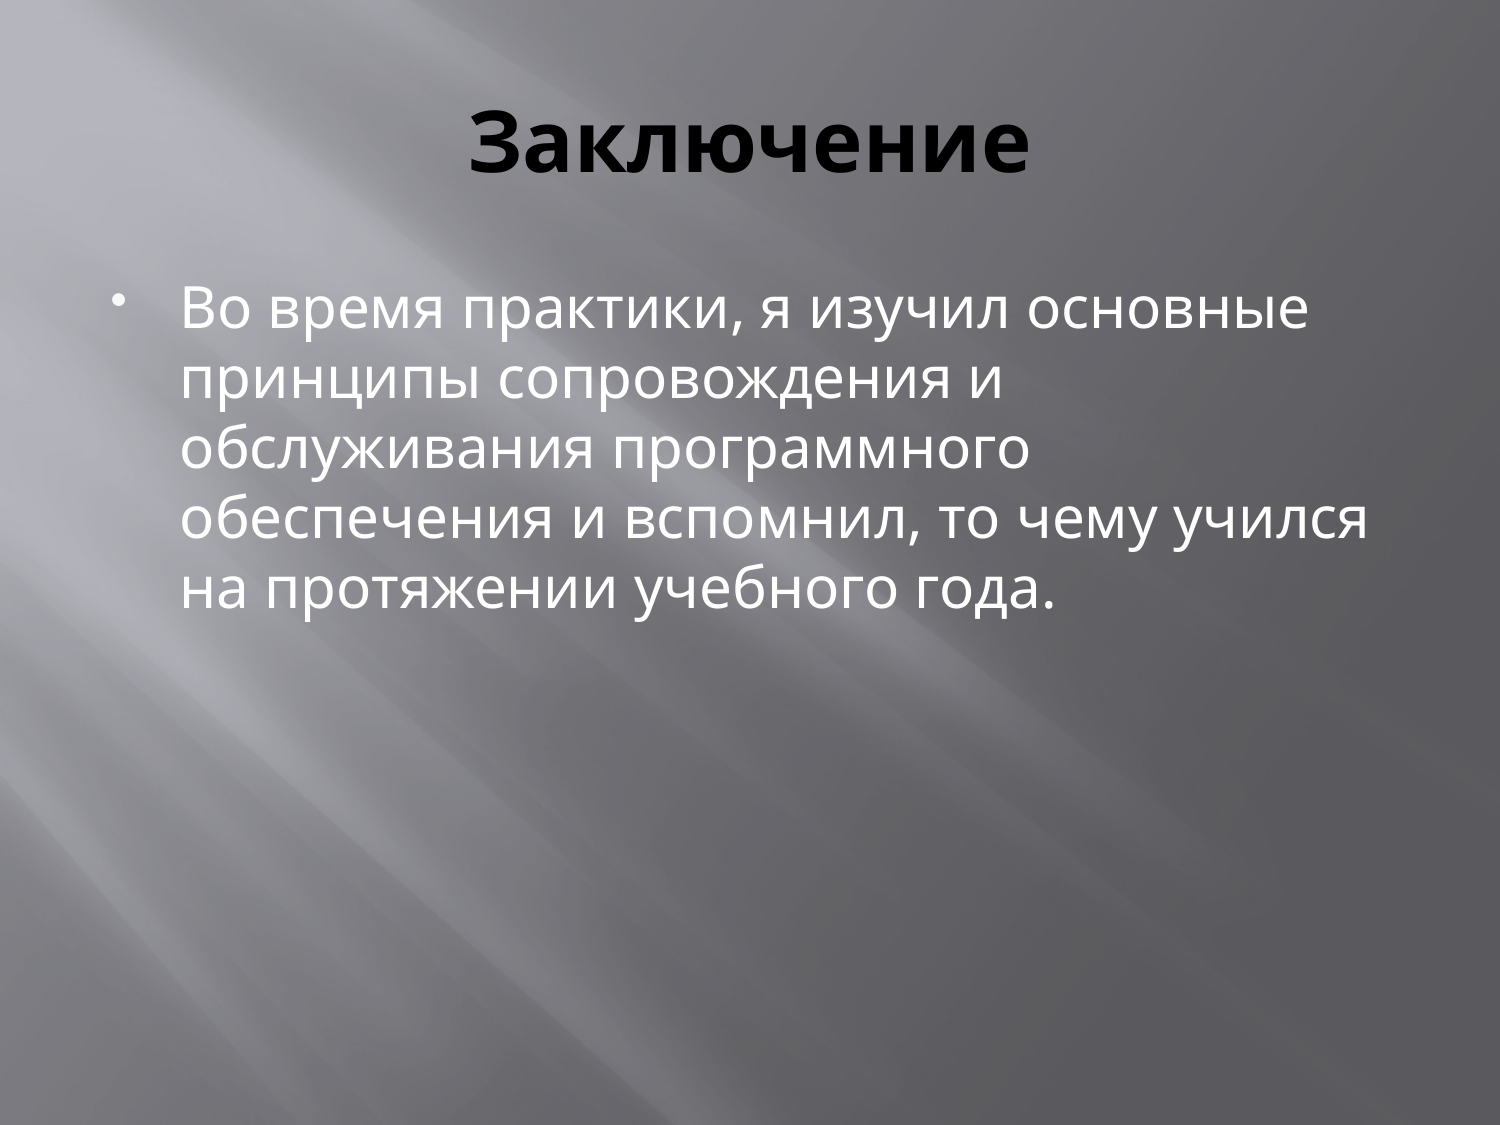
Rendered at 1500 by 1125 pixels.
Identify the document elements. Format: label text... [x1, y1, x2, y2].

list Во время практики, я изучил основные принципы сопровождения и обслуживания программного обеспечения и вспомнил, то чему учился на протяжении учебного года. [75, 262, 1425, 1035]
title Заключение [75, 45, 1425, 233]
